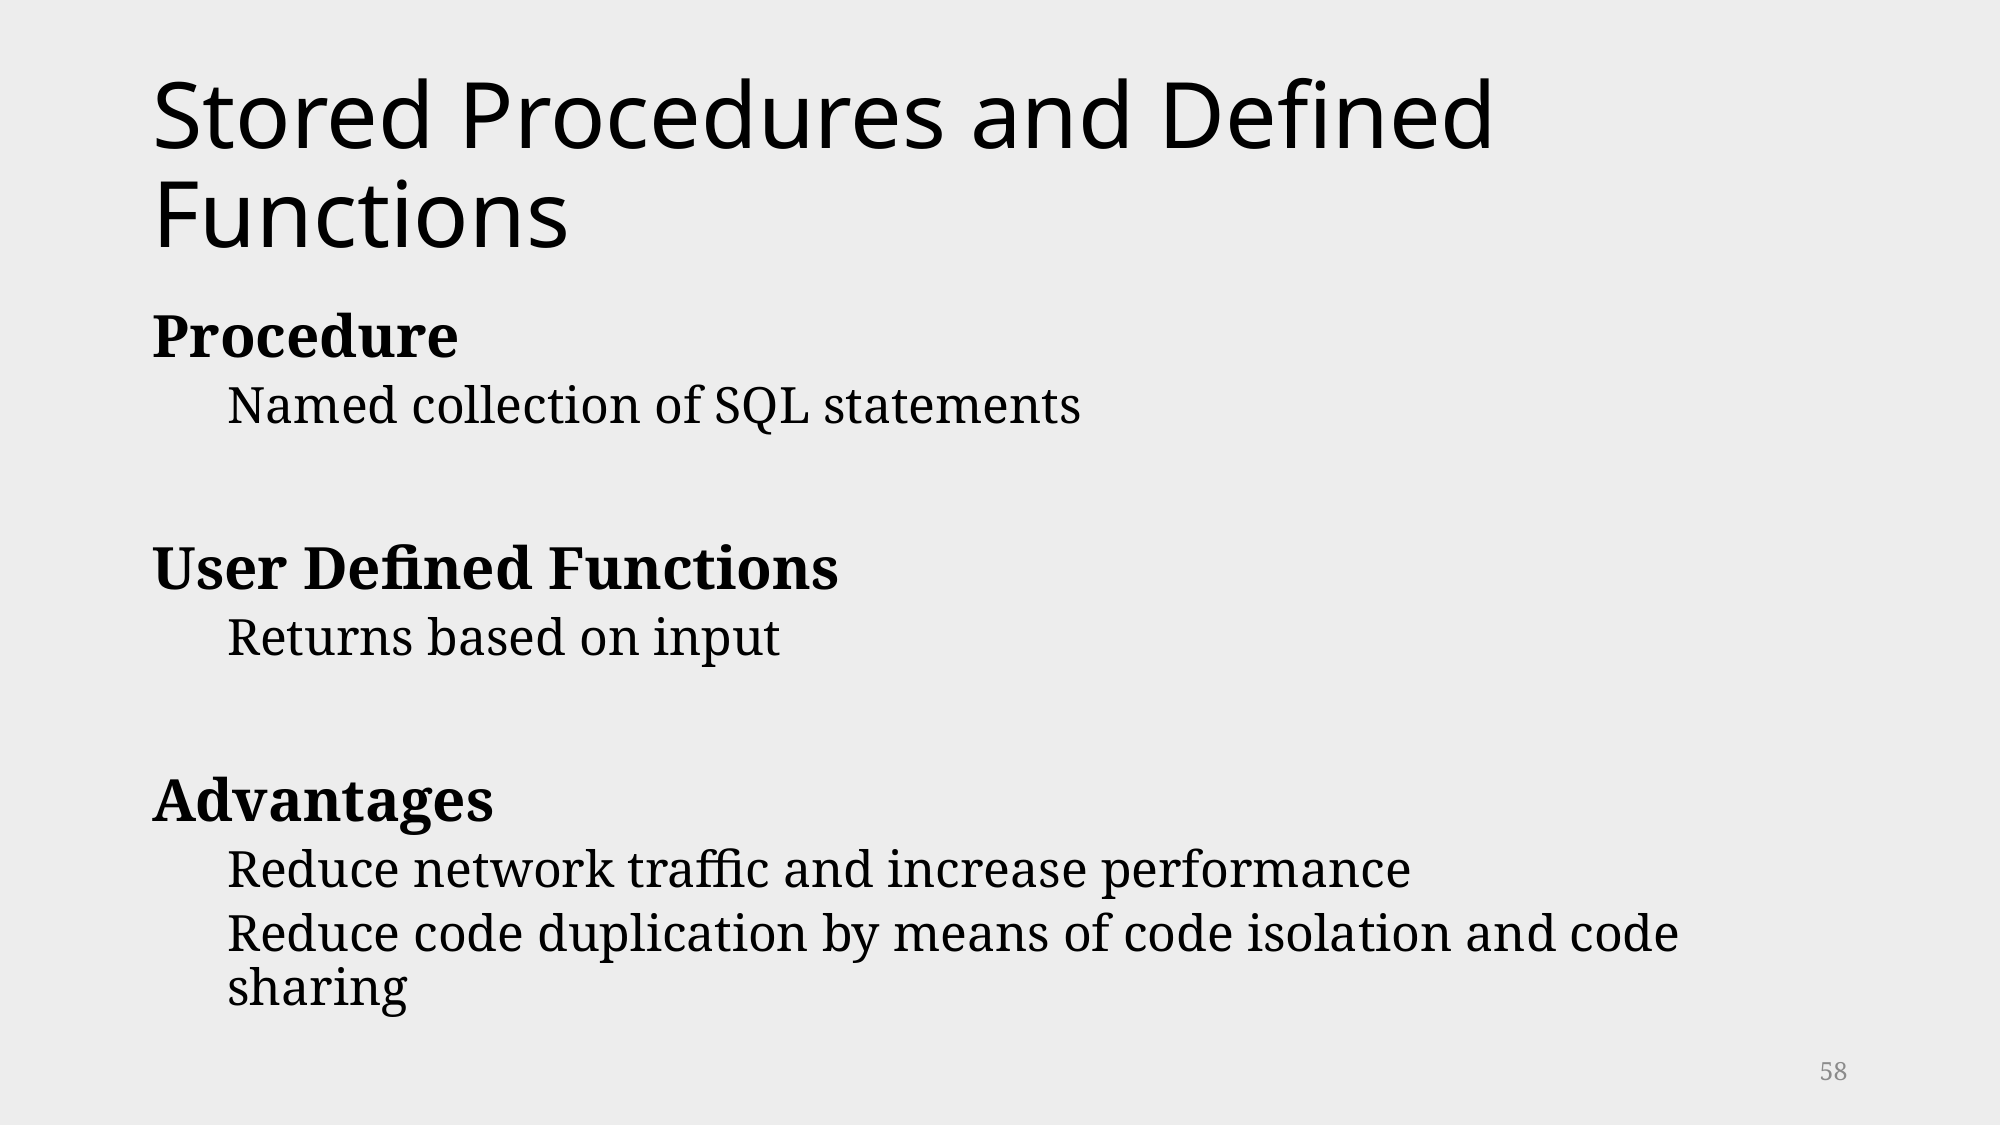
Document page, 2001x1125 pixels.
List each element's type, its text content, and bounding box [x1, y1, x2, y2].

title Stored Procedures and Defined Functions [137, 59, 1863, 278]
slide_number 58 [1412, 1042, 1863, 1103]
list Procedure Named collection of SQL statements User Defined Functions Returns based on input Advantages Reduce network traffic and increase performance Reduce code duplication by means of code isolation and code sharing [137, 299, 1863, 1014]
